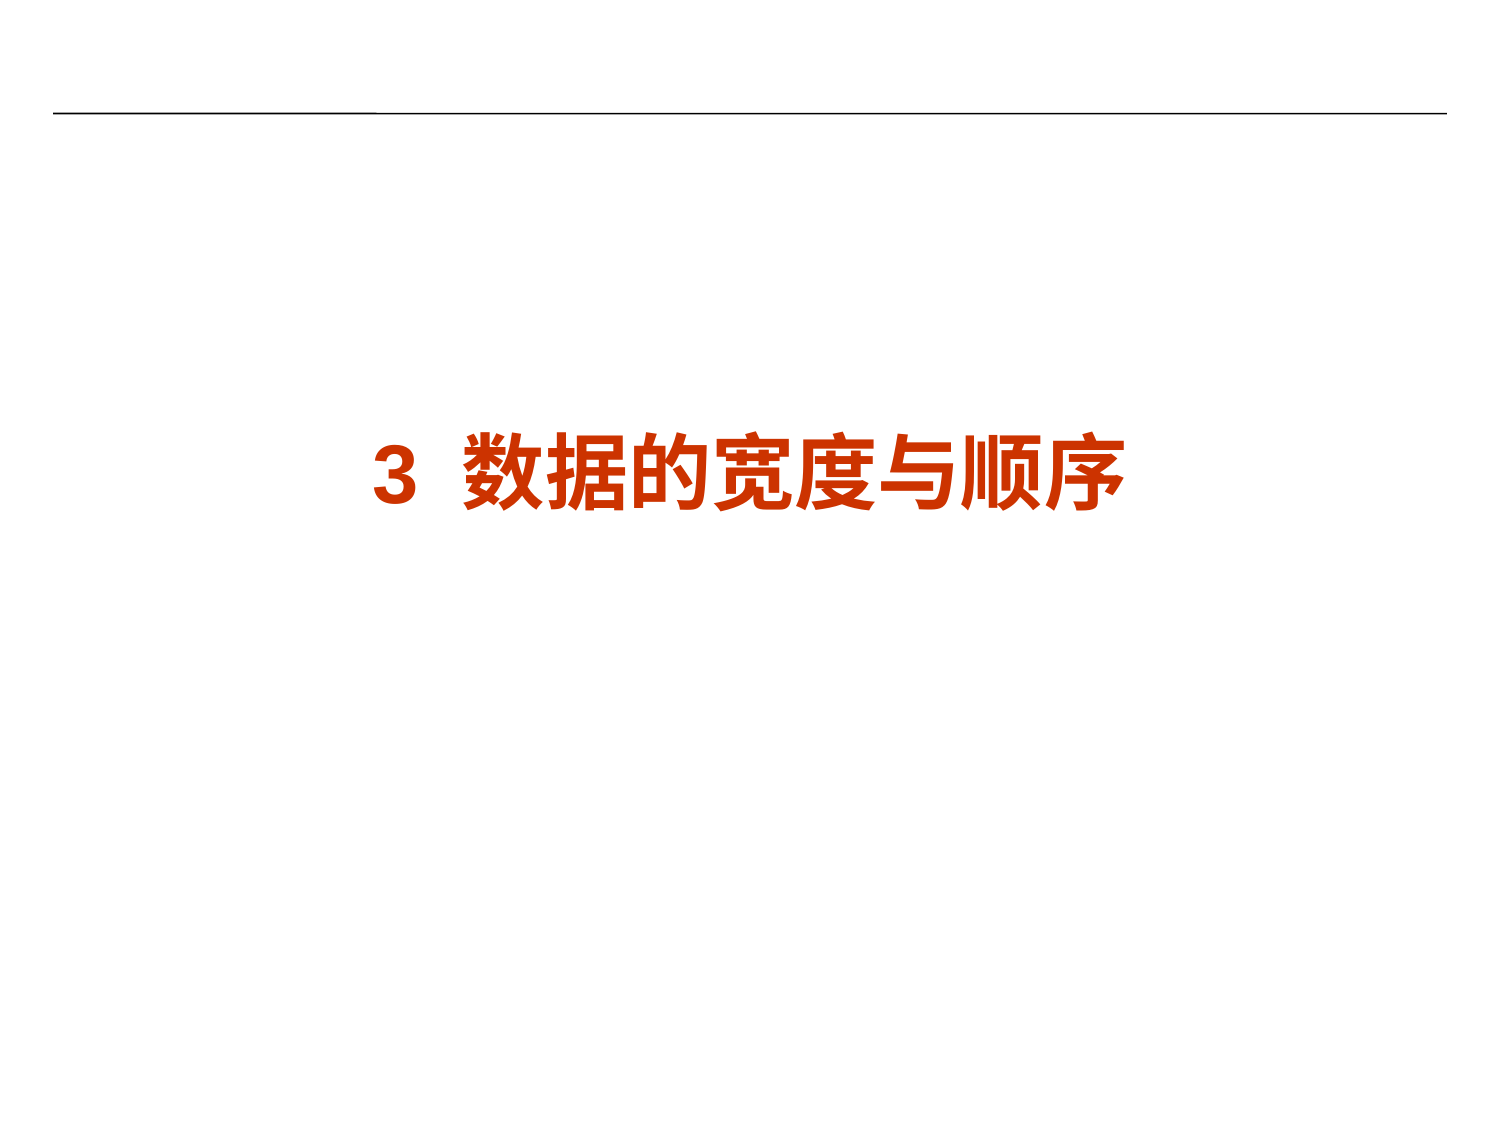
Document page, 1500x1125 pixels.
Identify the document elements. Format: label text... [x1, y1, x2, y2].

title 3 数据的宽度与顺序 [112, 349, 1388, 591]
